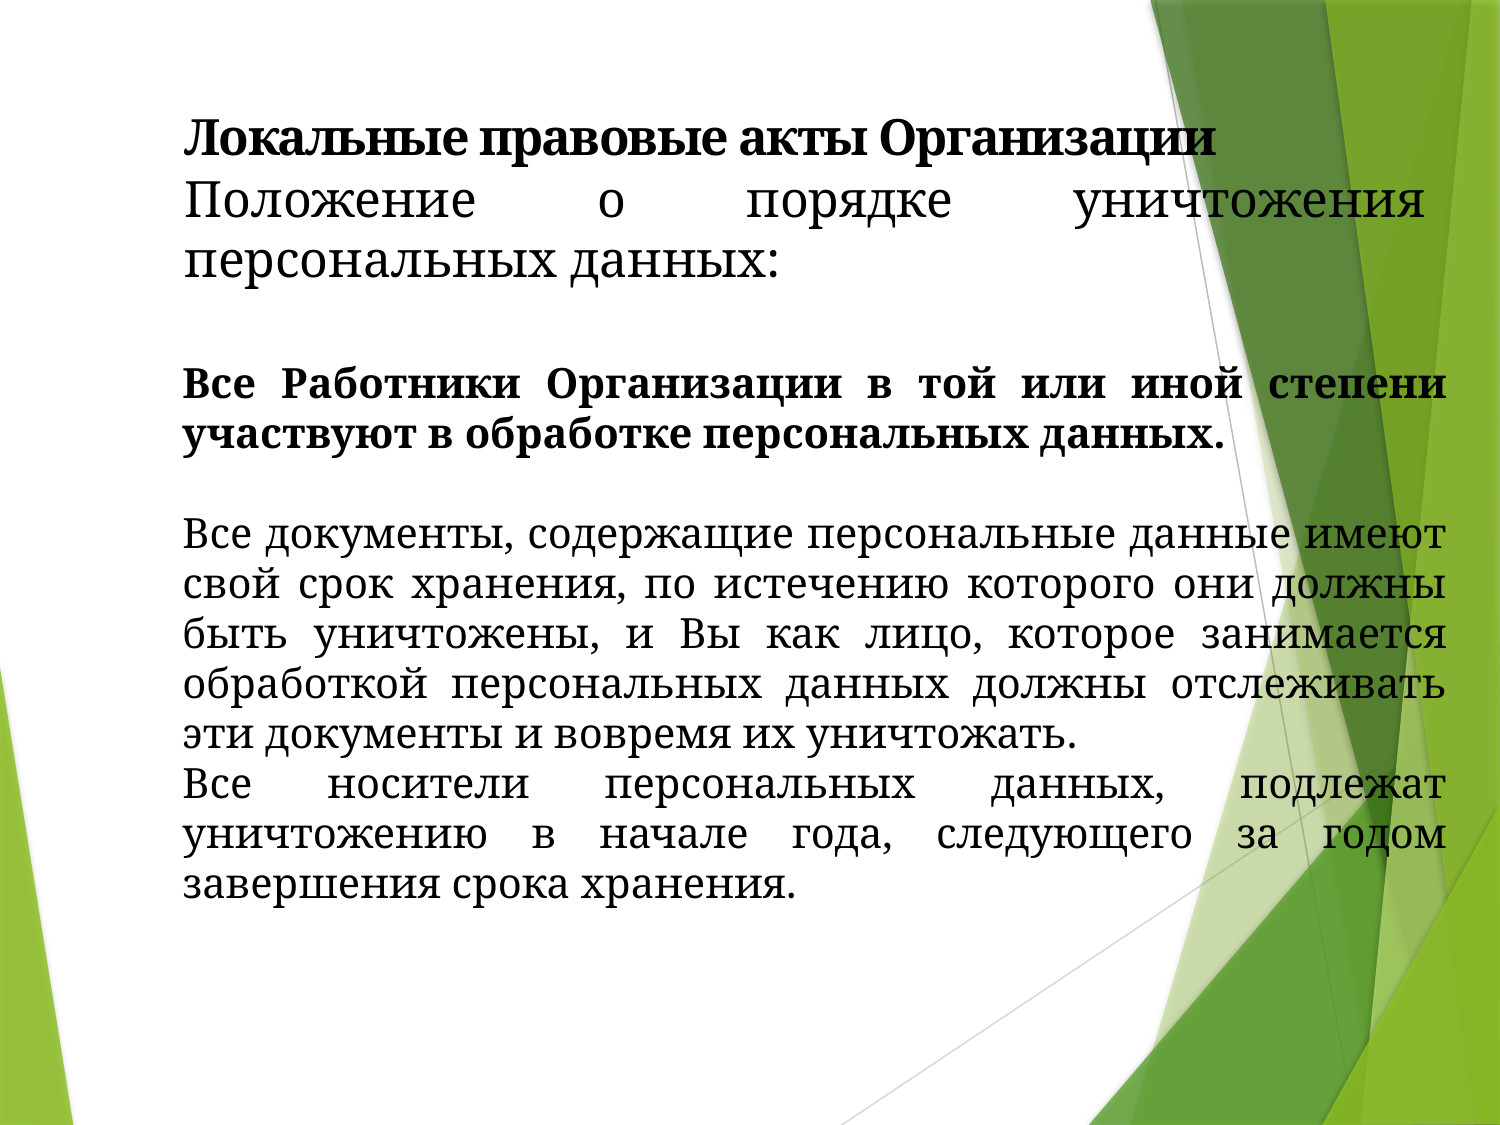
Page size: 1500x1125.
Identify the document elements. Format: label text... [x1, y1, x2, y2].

text_box Локальные правовые акты Организации Положение о порядке уничтожения персональных данных: [182, 103, 1425, 288]
text_box Все Работники Организации в той или иной степени участвуют в обработке персональных данных. Все документы, содержащие персональные данные имеют свой срок хранения, по истечению которого они должны быть уничтожены, и Вы как лицо, которое занимается обработкой персональных данных должны отслеживать эти документы и вовремя их уничтожать. Все носители персональных данных, подлежат уничтожению в начале года, следующего за годом завершения срока хранения. [182, 304, 1447, 907]
